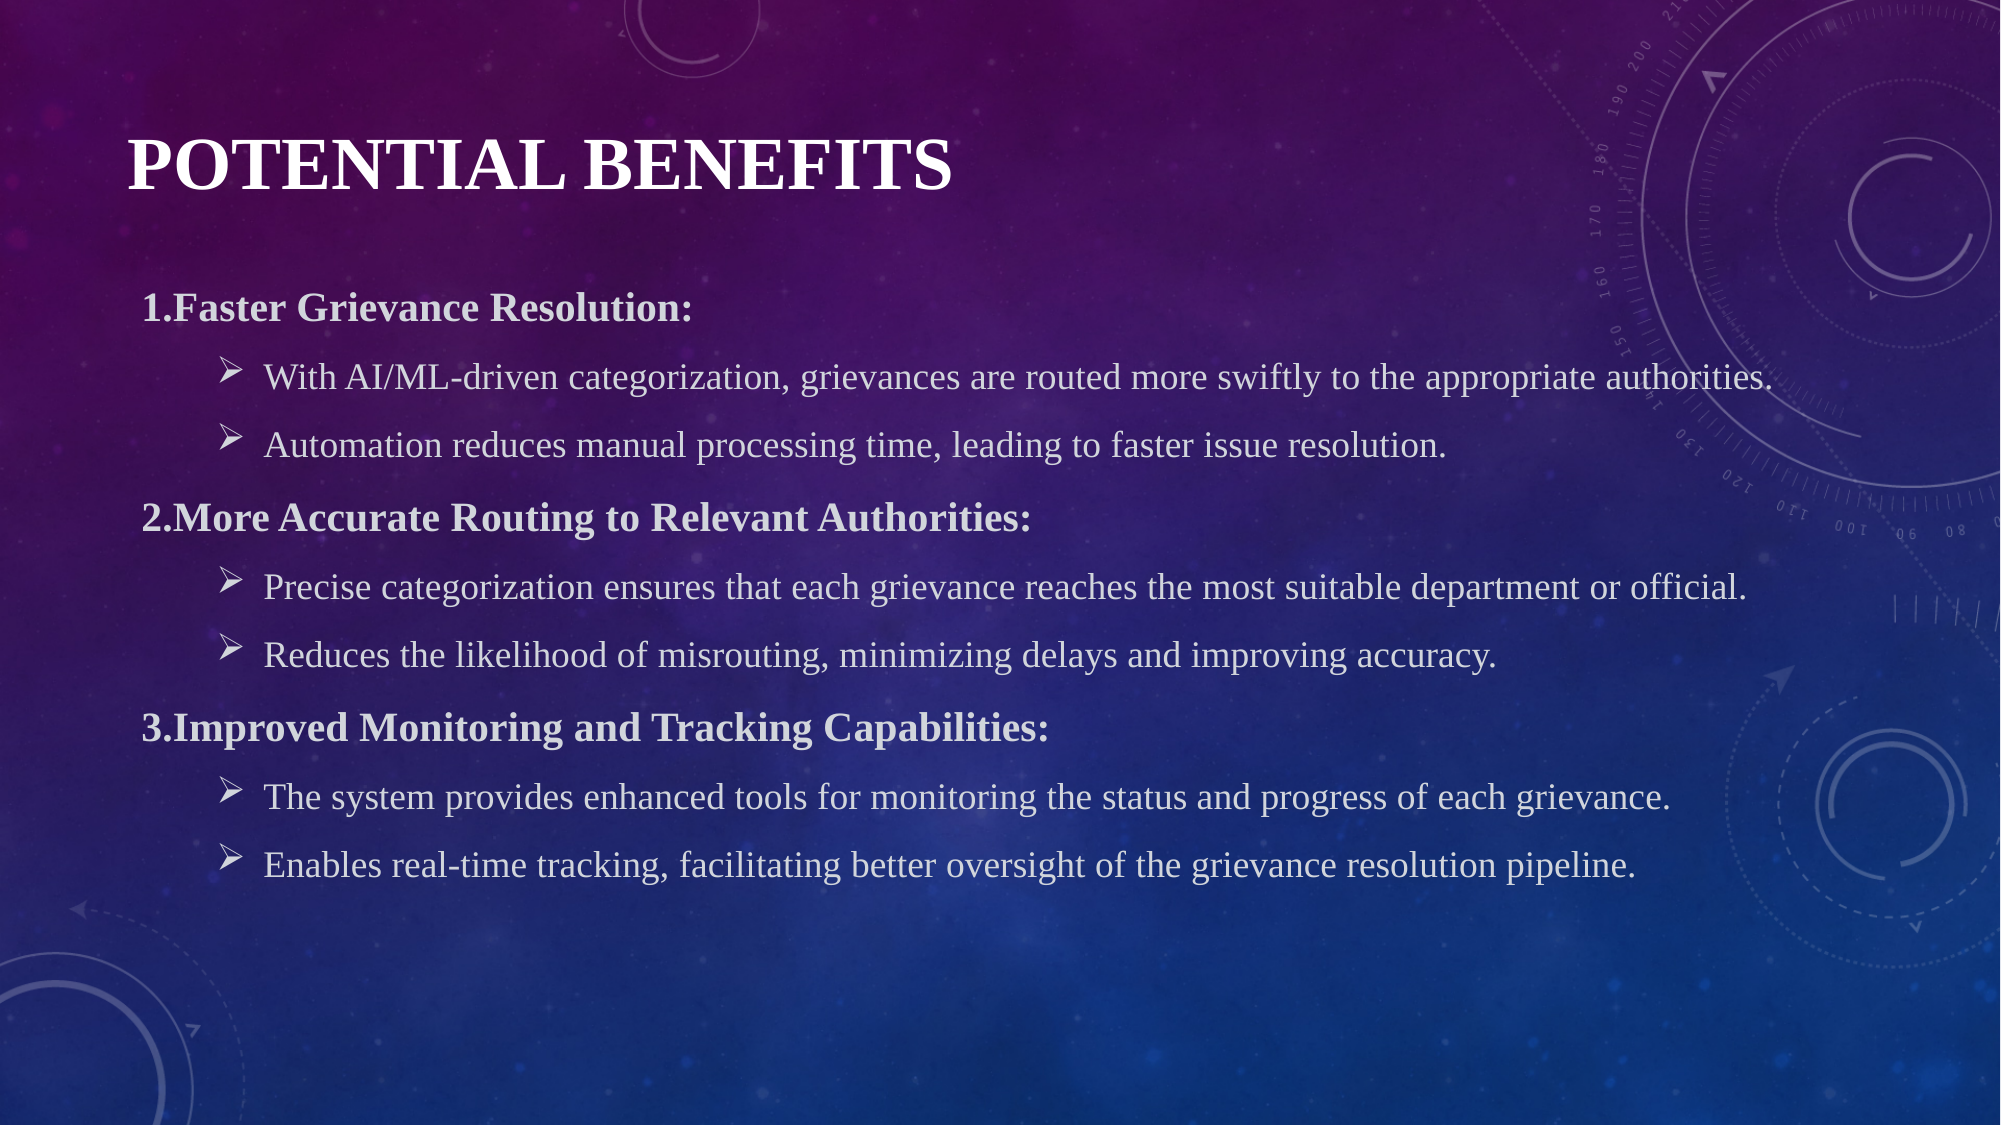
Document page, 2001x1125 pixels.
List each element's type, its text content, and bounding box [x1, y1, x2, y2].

text_box Faster Grievance Resolution: With AI/ML-driven categorization, grievances are routed more swiftly to the appropriate authorities. Automation reduces manual processing time, leading to faster issue resolution. More Accurate Routing to Relevant Authorities: Precise categorization ensures that each grievance reaches the most suitable department or official. Reduces the likelihood of misrouting, minimizing delays and improving accuracy. Improved Monitoring and Tracking Capabilities: The system provides enhanced tools for monitoring the status and progress of each grievance. Enables real-time tracking, facilitating better oversight of the grievance resolution pipeline. [126, 247, 1860, 892]
title Potential Benefits [112, 39, 1860, 279]
picture [0, 0, 2001, 1125]
